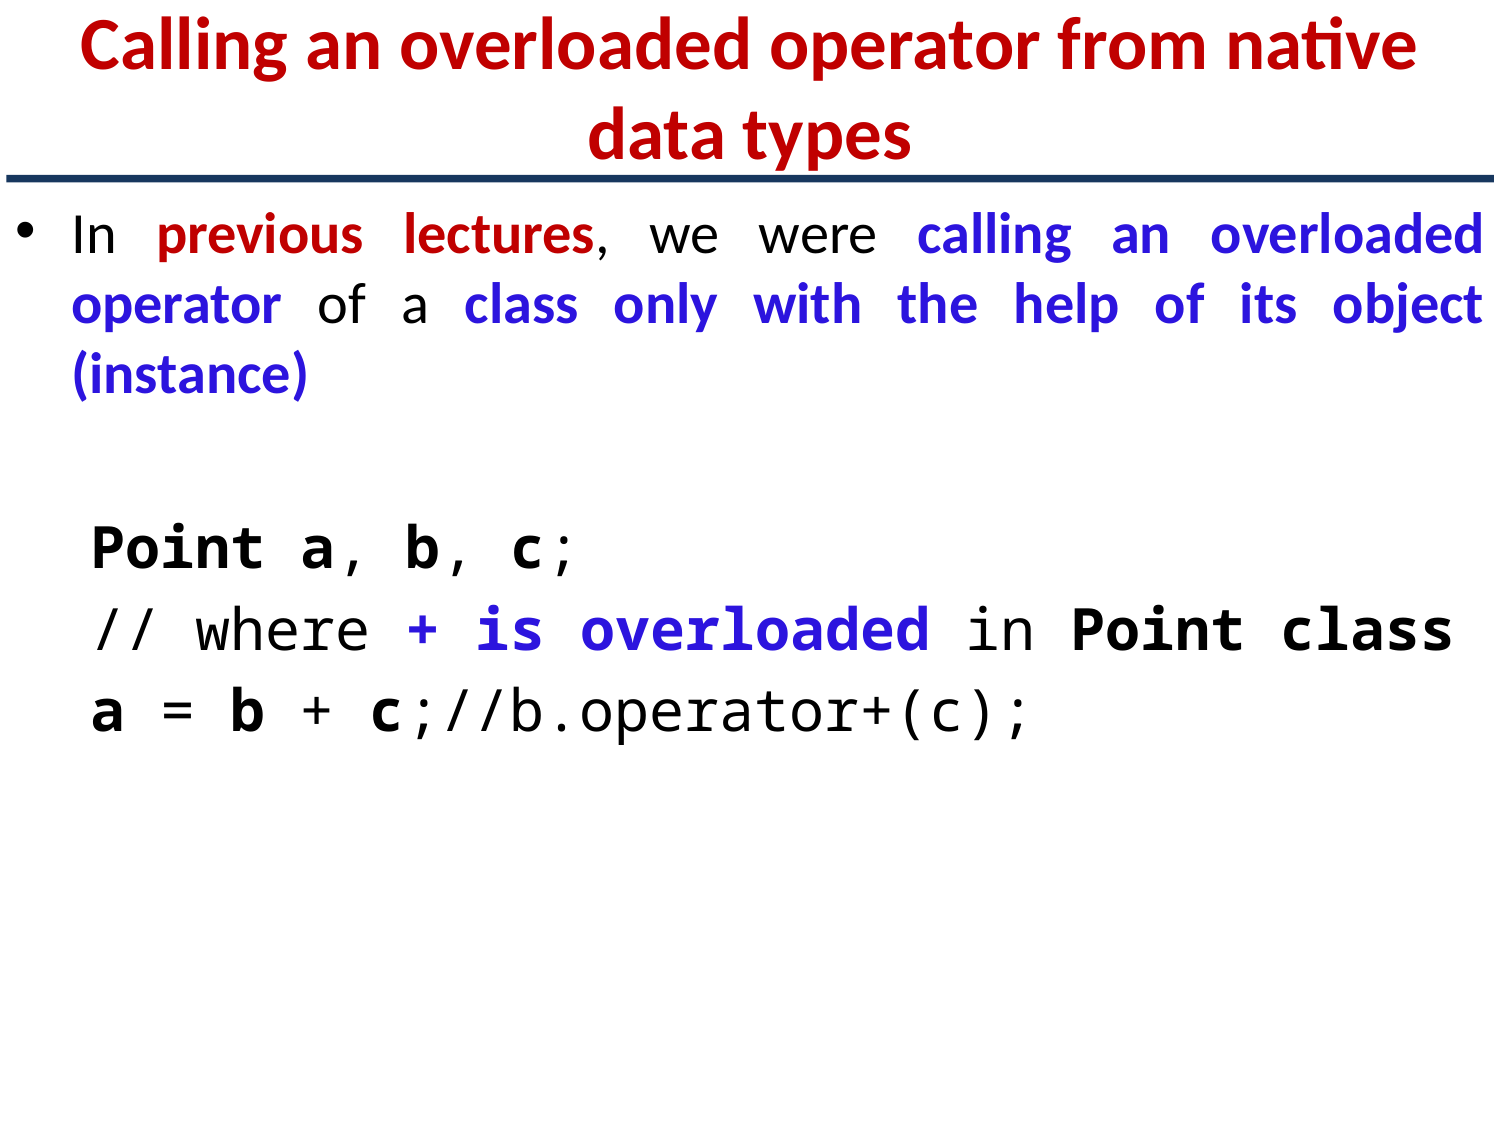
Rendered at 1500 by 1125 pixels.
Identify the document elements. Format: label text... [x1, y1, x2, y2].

text_box [4, 173, 1496, 185]
list In previous lectures, we were calling an overloaded operator of a class only with the help of its object (instance) Point a, b, c; // where + is overloaded in Point class a = b + c;//b.operator+(c); [0, 187, 1500, 1113]
title Calling an overloaded operator from native data types [6, 0, 1494, 170]
